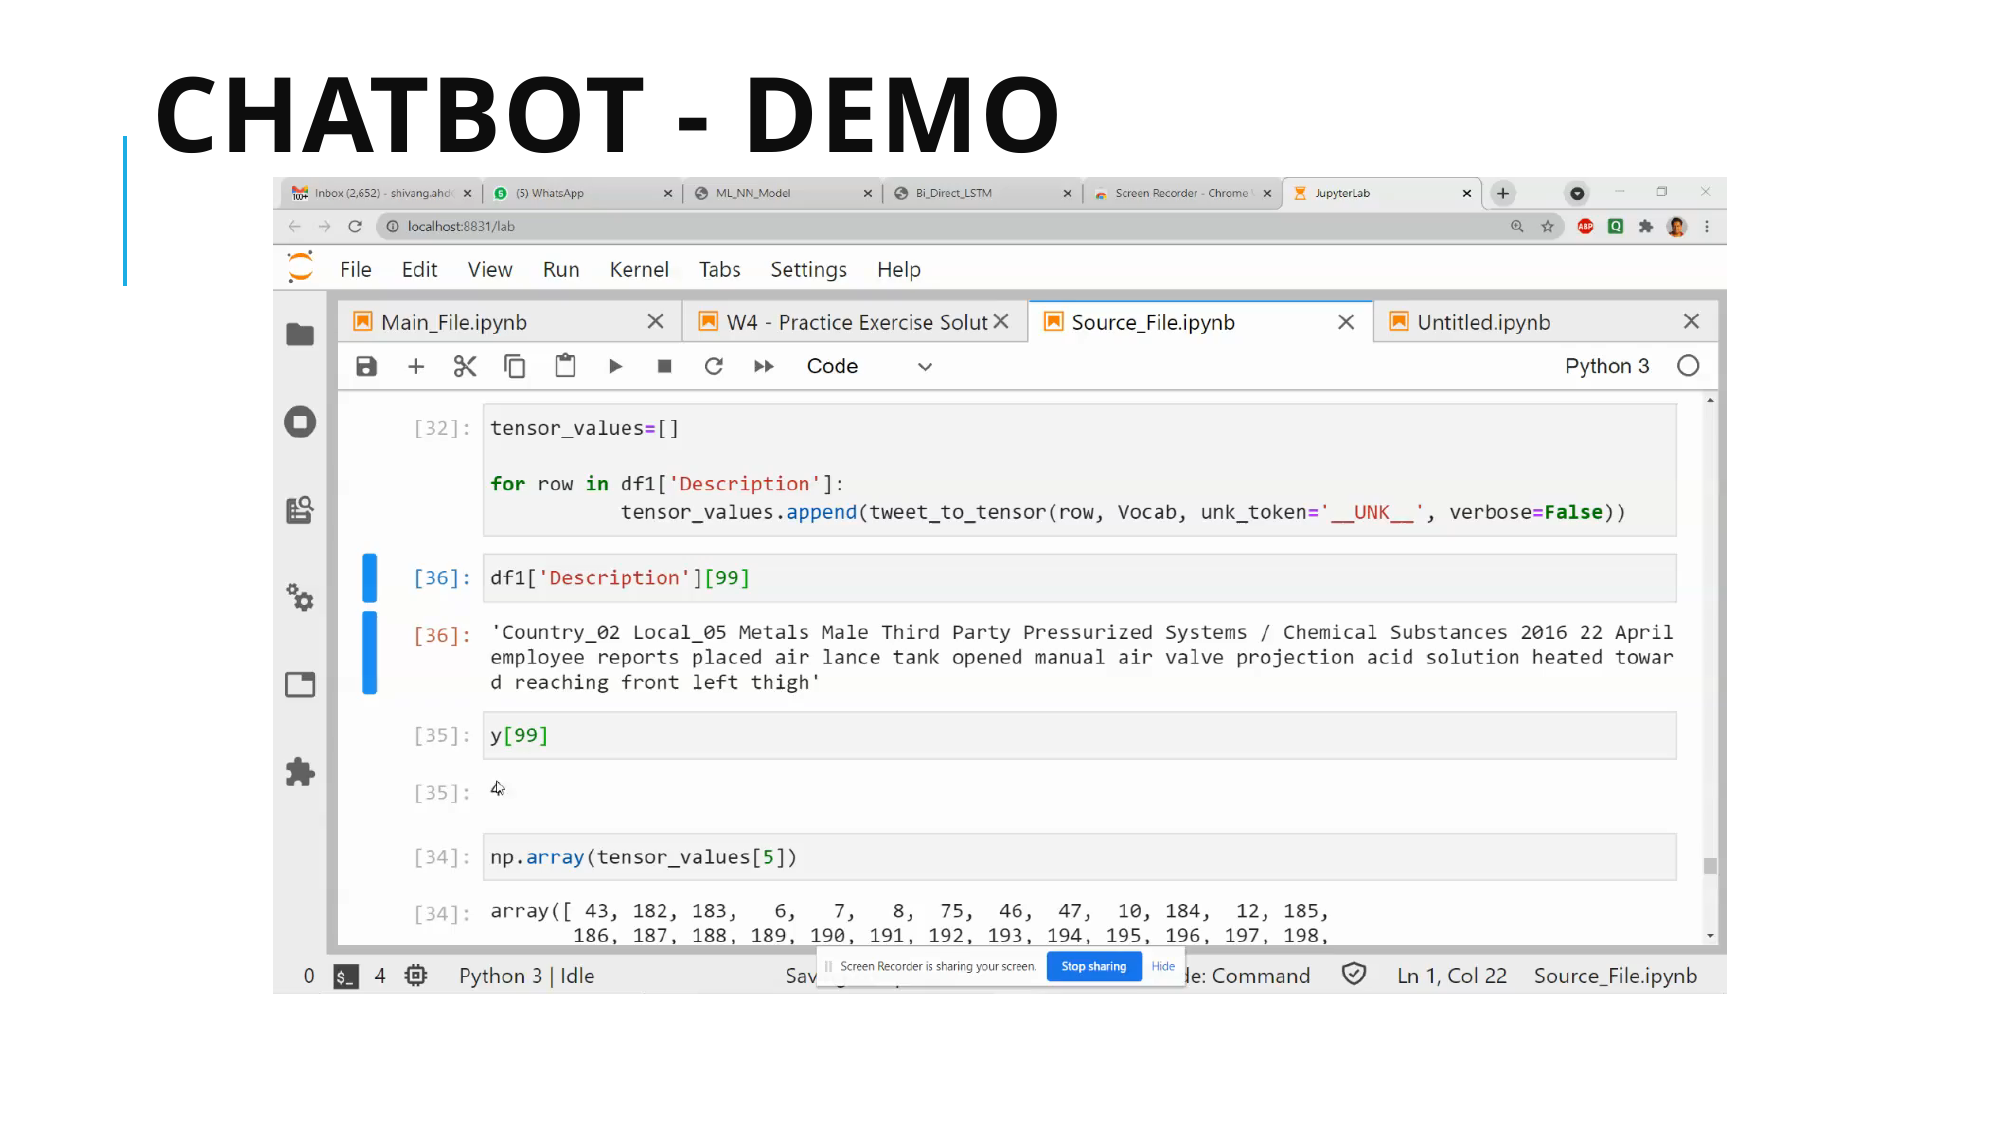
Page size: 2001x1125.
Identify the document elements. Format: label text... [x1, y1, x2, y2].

title CHATBOT - Demo [137, 59, 1863, 185]
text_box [272, 176, 1728, 996]
